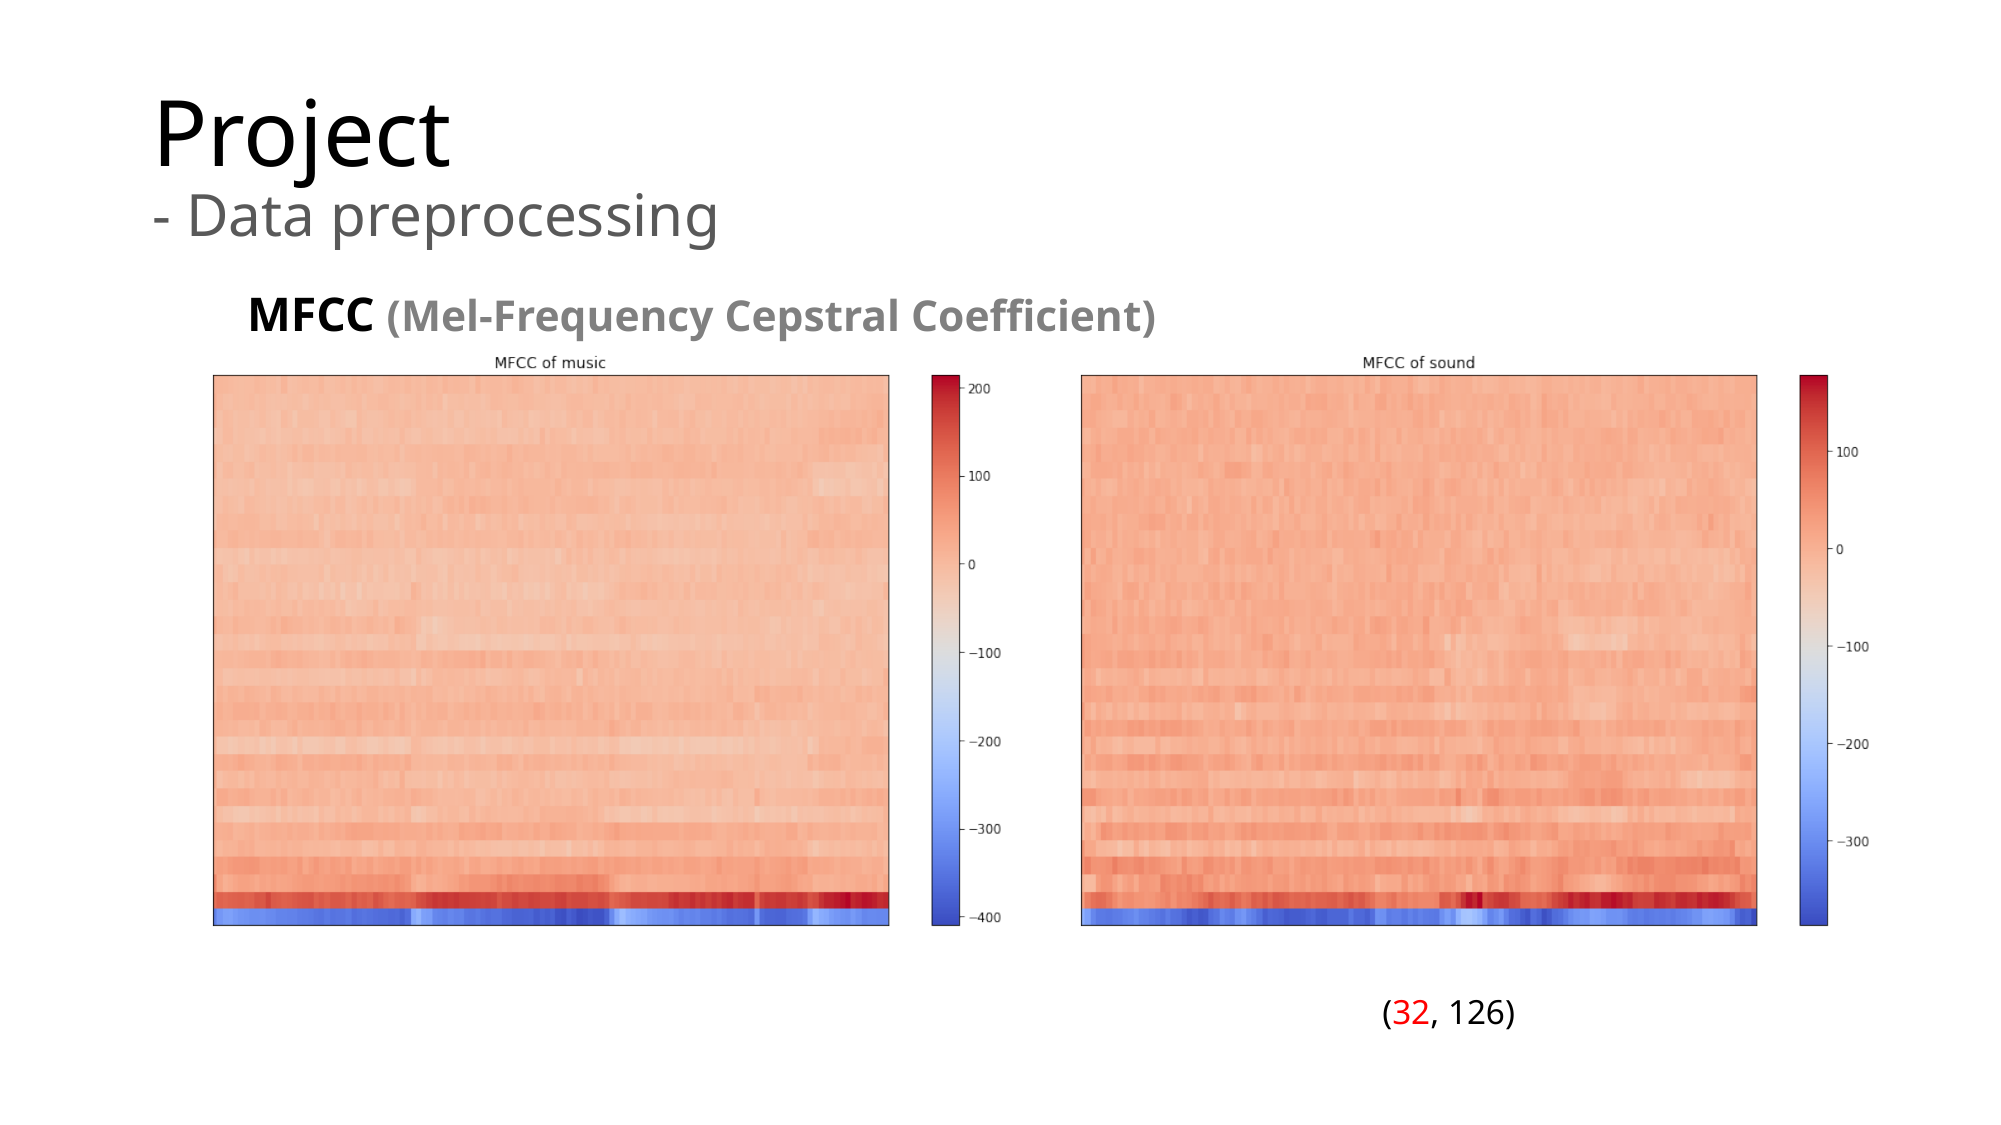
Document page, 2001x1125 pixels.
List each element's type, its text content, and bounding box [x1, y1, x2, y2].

picture [199, 347, 1011, 939]
title Project - Data preprocessing [137, 59, 1863, 278]
picture [1067, 347, 1879, 939]
text_box MFCC (Mel-Frequency Cepstral Coefficient) [232, 249, 1324, 348]
text_box (32, 126) [1367, 984, 1838, 1125]
